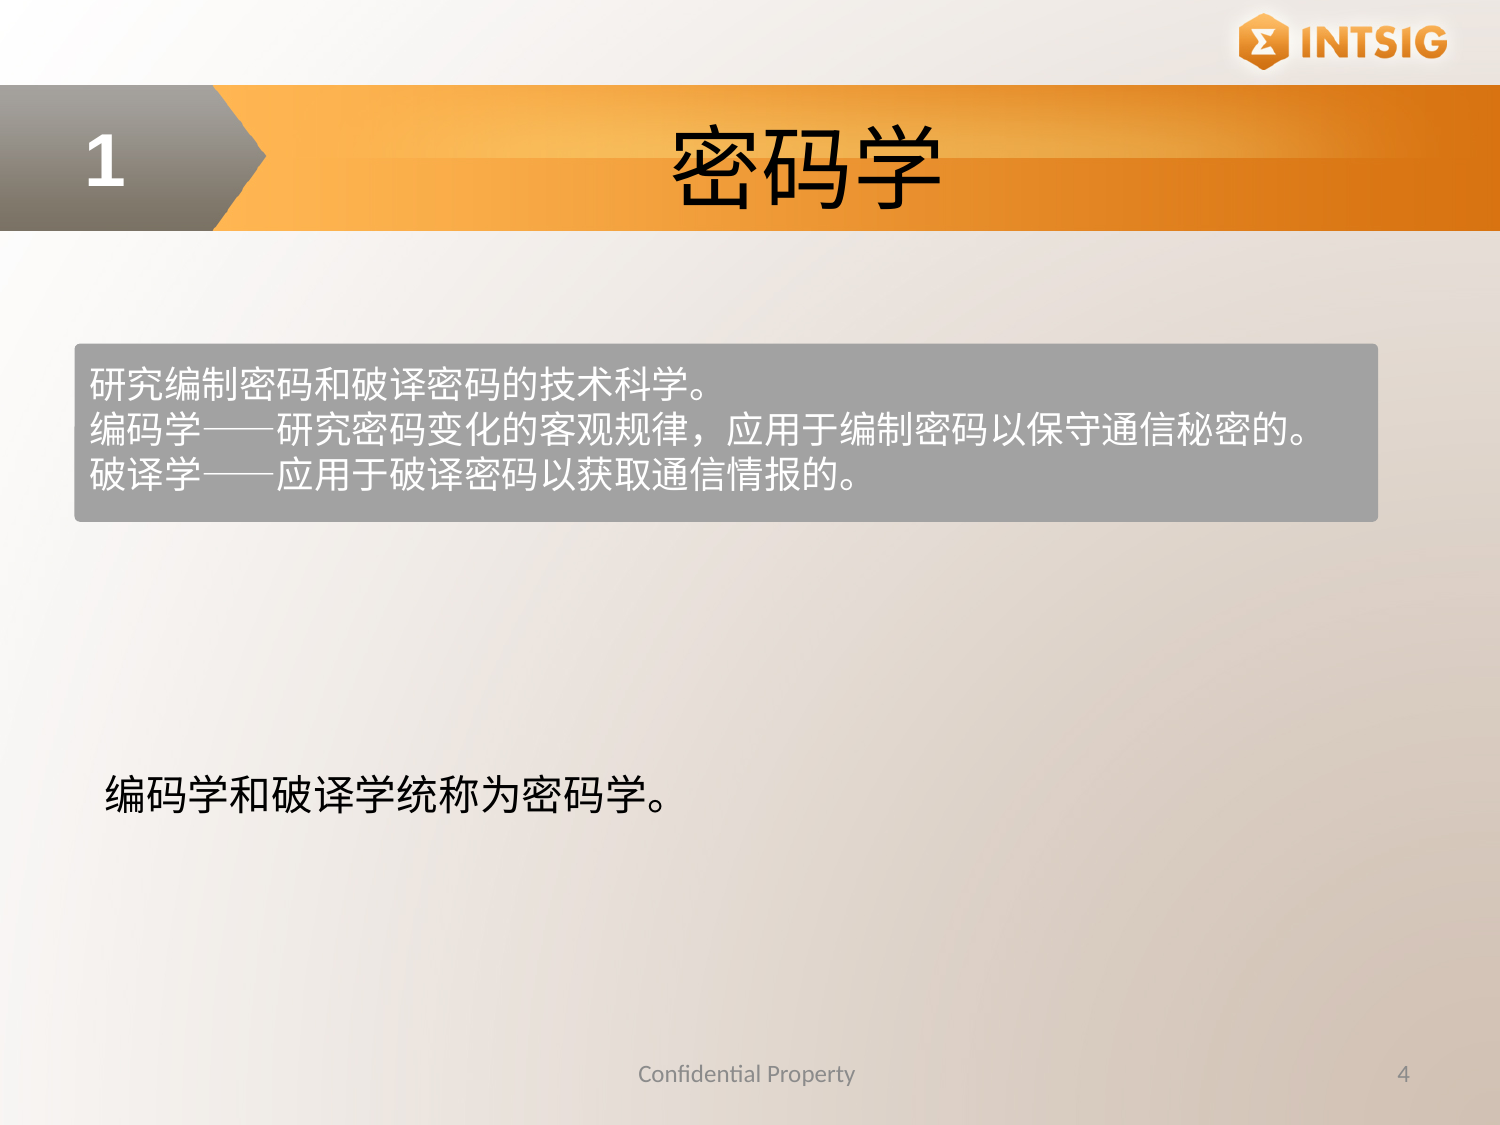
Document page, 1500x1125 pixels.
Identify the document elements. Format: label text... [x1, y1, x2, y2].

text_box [74, 343, 1397, 523]
text_box 编码学和破译学统称为密码学。 [89, 761, 836, 826]
picture [0, 0, 1500, 1125]
text_box 密码学 [277, 103, 1338, 229]
text_box 1 [70, 103, 140, 209]
slide_number 4 [1074, 1042, 1425, 1103]
footer Confidential Property [512, 1042, 988, 1103]
